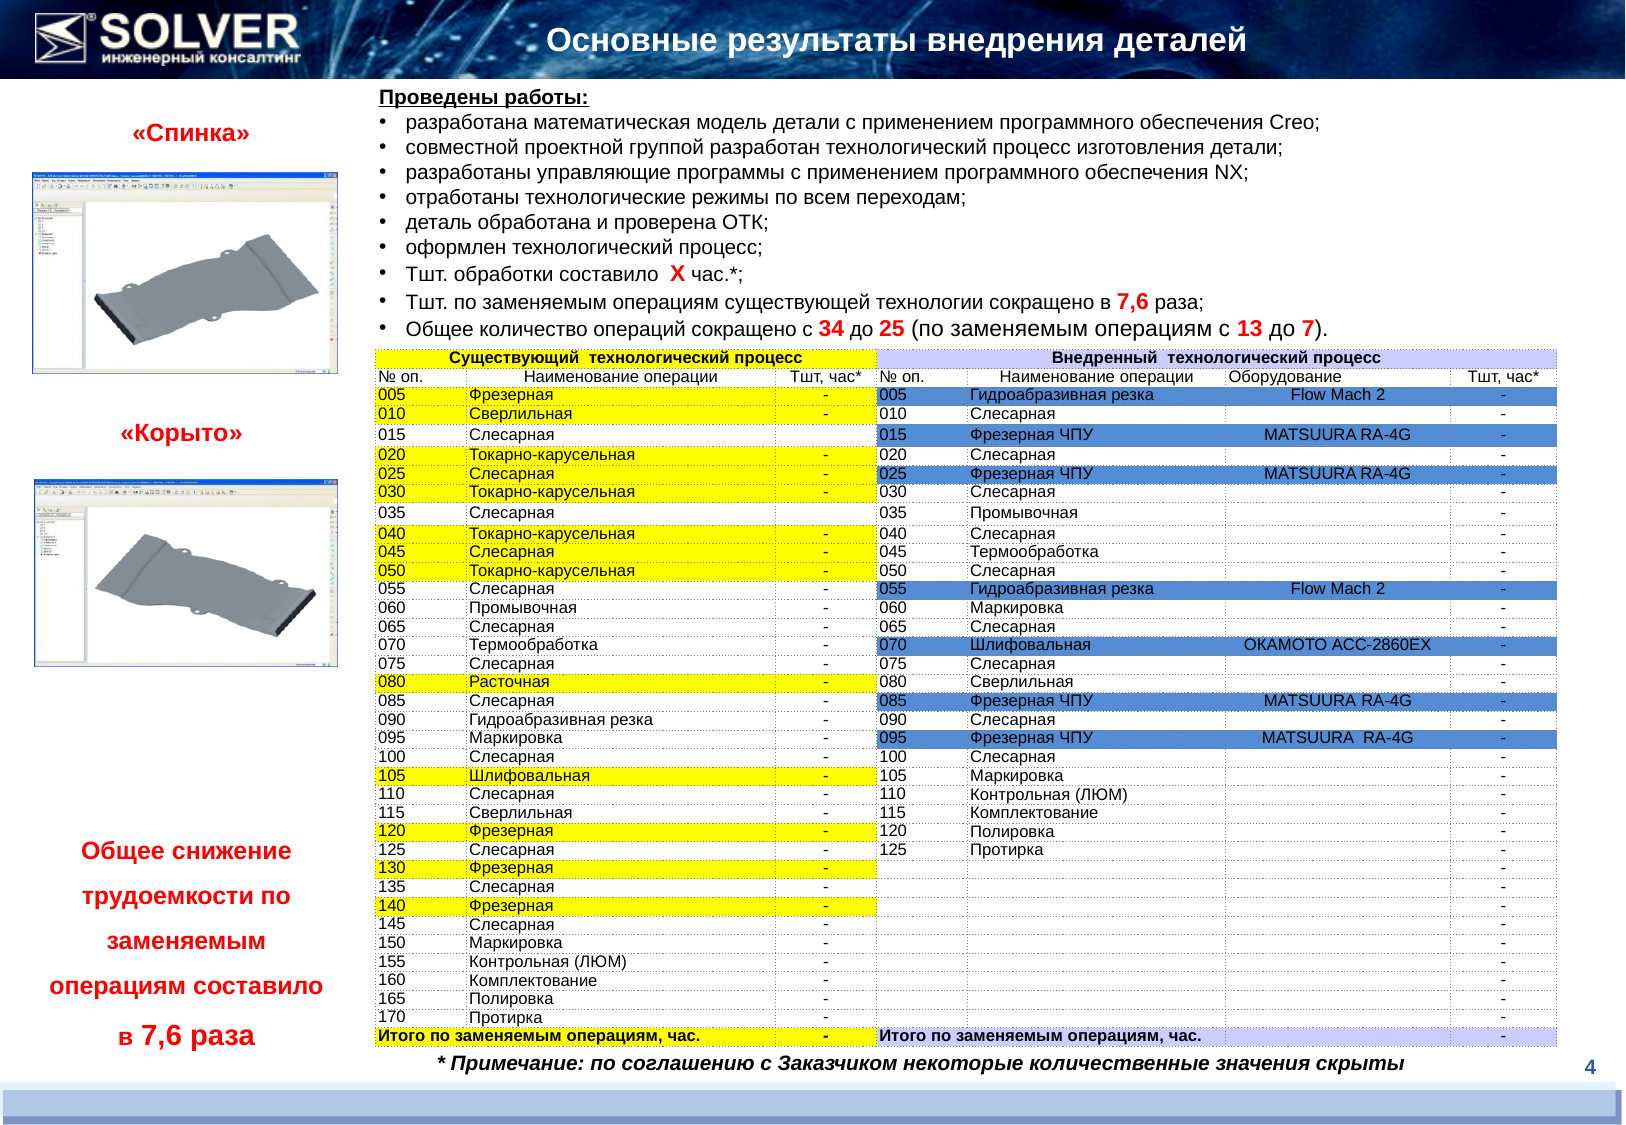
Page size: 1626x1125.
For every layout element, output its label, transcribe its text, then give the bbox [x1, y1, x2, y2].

table_cell [877, 935, 968, 953]
table_cell - [775, 1009, 877, 1028]
table_cell - [1450, 544, 1557, 563]
table_cell 135 [375, 879, 466, 897]
table_cell 075 [375, 656, 466, 674]
table_cell [1226, 804, 1450, 823]
table_cell - [1450, 1028, 1557, 1046]
table_cell [1226, 525, 1450, 544]
table_cell 080 [375, 674, 466, 693]
table_cell Маркировка [466, 730, 775, 749]
table_cell 075 [877, 656, 968, 674]
table_cell 070 [375, 637, 466, 656]
table_cell Промывочная [466, 600, 775, 618]
table_cell - [1450, 972, 1557, 990]
table_cell [1226, 484, 1450, 503]
table_cell - [775, 656, 877, 674]
table_cell - [1450, 424, 1557, 447]
table_cell 125 [375, 842, 466, 860]
table_cell [1226, 916, 1450, 935]
table_cell Промывочная [968, 503, 1226, 525]
table_cell Фрезерная [466, 387, 775, 406]
table_cell Тшт, час* [1450, 369, 1557, 387]
table_cell Маркировка [968, 600, 1226, 618]
table_cell 055 [877, 581, 968, 600]
table_cell 065 [375, 618, 466, 637]
table_cell Слесарная [968, 618, 1226, 637]
table_cell 090 [375, 711, 466, 730]
text_box Проведены работы: разработана математическая модель детали с применением программного обеспечения Creo; совместной проектной группой разработан технологический процесс изготовления детали; разработаны управляющие программы с применением программного обеспечения NX; отработаны технологические режимы по всем переходам; деталь обработана и проверена ОТК; оформлен технологический процесс; Тшт. обработки составило Х час.*; Тшт. по заменяемым операциям существующей технологии сокращено в 7,6 раза; Общее количество операций сокращено с 34 до 25 (по заменяемым операциям с 13 до 7). [375, 79, 1570, 343]
table_cell 025 [375, 466, 466, 484]
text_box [33, 479, 339, 667]
table_cell Flow Mach 2 [1226, 581, 1450, 600]
table_cell - [1450, 711, 1557, 730]
table_cell 060 [877, 600, 968, 618]
table_header Внедренный технологический процесс [877, 350, 1557, 369]
text_box «Спинка» [21, 109, 362, 155]
table_cell Фрезерная [466, 897, 775, 916]
text_box Основные результаты внедрения деталей [316, 11, 1479, 66]
table_cell 010 [375, 406, 466, 424]
table_cell 040 [877, 525, 968, 544]
table_cell [877, 953, 968, 972]
table_cell Токарно-карусельная [466, 563, 775, 581]
table_cell - [775, 406, 877, 424]
table_cell 150 [375, 935, 466, 953]
table_cell - [1450, 842, 1557, 860]
table_cell - [775, 1028, 877, 1041]
table_cell 070 [877, 637, 968, 656]
table_cell [877, 916, 968, 935]
table_cell Расточная [466, 674, 775, 693]
table_cell - [1450, 484, 1557, 503]
table_cell - [1450, 879, 1557, 897]
table_cell - [1450, 1009, 1557, 1028]
table_cell [1226, 749, 1450, 767]
table_cell - [775, 786, 877, 804]
table_cell 120 [877, 823, 968, 842]
table_cell - [775, 842, 877, 860]
table_cell Слесарная [466, 786, 775, 804]
table_cell - [775, 600, 877, 618]
text_box «Корыто» [11, 409, 352, 454]
table_cell 115 [375, 804, 466, 823]
table_cell Полировка [968, 823, 1226, 842]
table_cell Слесарная [466, 693, 775, 711]
table_cell - [775, 823, 877, 842]
table_cell Сверлильная [466, 406, 775, 424]
table_cell Токарно-карусельная [466, 447, 775, 466]
table_cell 045 [375, 544, 466, 563]
table_cell - [1450, 581, 1557, 600]
table_cell Шлифовальная [466, 767, 775, 786]
table_cell - [775, 544, 877, 563]
table_cell Слесарная [968, 656, 1226, 674]
table_cell - [1450, 897, 1557, 916]
table_cell - [1450, 767, 1557, 786]
table_cell 095 [375, 730, 466, 749]
table_cell - [775, 693, 877, 711]
table_cell Токарно-карусельная [466, 484, 775, 503]
table_cell 105 [877, 767, 968, 786]
table_cell Фрезерная ЧПУ [968, 424, 1226, 447]
table_cell [968, 1009, 1226, 1028]
table_cell [1226, 1009, 1450, 1028]
table_cell [1226, 897, 1450, 916]
table_cell - [775, 387, 877, 406]
table_cell [968, 879, 1226, 897]
table_cell - [1450, 525, 1557, 544]
table_cell MATSUURA RA-4G [1226, 693, 1450, 711]
table_cell 005 [375, 387, 466, 406]
table_cell 145 [375, 916, 466, 935]
table_cell 085 [877, 693, 968, 711]
table_cell Слесарная [466, 749, 775, 767]
table_cell 015 [877, 424, 968, 447]
table_cell Сверлильная [968, 674, 1226, 693]
table_cell - [1450, 693, 1557, 711]
table_cell Оборудование [1226, 369, 1450, 387]
table_cell - [775, 447, 877, 466]
table_cell [1226, 935, 1450, 953]
table_cell Контрольная (ЛЮМ) [466, 953, 775, 972]
table_cell Протирка [466, 1009, 775, 1028]
slide_number 4 [1566, 1049, 1615, 1083]
table_cell 140 [375, 897, 466, 916]
table_cell [968, 990, 1226, 1009]
table_cell Фрезерная ЧПУ [968, 730, 1226, 749]
table_cell 025 [877, 466, 968, 484]
table_cell [1226, 600, 1450, 618]
table_cell Слесарная [466, 842, 775, 860]
table_cell 090 [877, 711, 968, 730]
table_cell - [775, 879, 877, 897]
table_cell 095 [877, 730, 968, 749]
table_cell 105 [375, 767, 466, 786]
table_cell - [1450, 503, 1557, 525]
table_cell - [775, 767, 877, 786]
table_cell 015 [375, 424, 466, 447]
table_cell Гидроабразивная резка [968, 581, 1226, 600]
table_cell [1226, 879, 1450, 897]
table_cell 040 [375, 525, 466, 544]
table_cell [775, 424, 877, 447]
table_cell Гидроабразивная резка [466, 711, 775, 730]
table_cell - [775, 525, 877, 544]
table_cell - [775, 860, 877, 879]
table_cell MATSUURA RA-4G [1226, 424, 1450, 447]
table_cell - [775, 953, 877, 972]
table_cell - [1450, 990, 1557, 1009]
table_cell - [1450, 916, 1557, 935]
table_cell 030 [877, 484, 968, 503]
table_cell - [775, 637, 877, 656]
table_cell - [1450, 674, 1557, 693]
table_cell 055 [375, 581, 466, 600]
table_cell Фрезерная ЧПУ [968, 466, 1226, 484]
table_cell [1226, 842, 1450, 860]
table_cell [1226, 823, 1450, 842]
table_cell 085 [375, 693, 466, 711]
table_cell - [775, 916, 877, 935]
table_cell - [775, 484, 877, 503]
table_cell 060 [375, 600, 466, 618]
table_cell - [1450, 618, 1557, 637]
table_cell 170 [375, 1009, 466, 1028]
table_cell 005 [877, 387, 968, 406]
table_cell - [1450, 447, 1557, 466]
table_cell - [775, 972, 877, 990]
table_cell 125 [877, 842, 968, 860]
table_cell Термообработка [466, 637, 775, 656]
table_cell [1226, 953, 1450, 972]
table_cell 050 [375, 563, 466, 581]
table_cell - [775, 563, 877, 581]
table_cell [968, 916, 1226, 935]
table_cell - [775, 618, 877, 637]
table_cell Слесарная [968, 447, 1226, 466]
table_cell Слесарная [466, 544, 775, 563]
table_cell - [1450, 730, 1557, 749]
table_cell Слесарная [466, 466, 775, 484]
table_cell [1226, 656, 1450, 674]
picture [0, 0, 1626, 79]
table_cell Наименование операции [968, 369, 1226, 387]
table_cell - [1450, 387, 1557, 406]
table_cell - [1450, 466, 1557, 484]
table_cell 155 [375, 953, 466, 972]
table_cell Слесарная [968, 484, 1226, 503]
table_cell [1226, 711, 1450, 730]
text_box * Примечание: по соглашению с Заказчиком некоторые количественные значения скрыты [422, 1041, 1420, 1082]
table_cell Итого по заменяемым операциям, час. [375, 1028, 775, 1046]
table_cell [877, 1009, 968, 1028]
table_cell 035 [877, 503, 968, 525]
table_cell Фрезерная [466, 860, 775, 879]
table_cell [1226, 406, 1450, 424]
table_cell № оп. [877, 369, 968, 387]
table_cell MATSUURA RA-4G [1226, 730, 1450, 749]
table_cell MATSUURA RA-4G [1226, 466, 1450, 484]
table_cell 010 [877, 406, 968, 424]
table_cell [968, 897, 1226, 916]
table_cell [1226, 447, 1450, 466]
table_cell [1226, 563, 1450, 581]
table_cell - [1450, 823, 1557, 842]
table_cell Маркировка [968, 767, 1226, 786]
table_cell [968, 935, 1226, 953]
table_cell 050 [877, 563, 968, 581]
table_cell - [1450, 406, 1557, 424]
table_cell 020 [375, 447, 466, 466]
table_cell [1226, 618, 1450, 637]
table_cell 020 [877, 447, 968, 466]
table_cell Слесарная [968, 563, 1226, 581]
table_cell - [1450, 600, 1557, 618]
table_cell - [1450, 656, 1557, 674]
table_cell Термообработка [968, 544, 1226, 563]
table_cell [1226, 860, 1450, 879]
table_cell Слесарная [968, 749, 1226, 767]
table_cell [877, 972, 968, 990]
table_cell 130 [375, 860, 466, 879]
table_cell Протирка [968, 842, 1226, 860]
table_cell - [1450, 860, 1557, 879]
table_cell [877, 990, 968, 1009]
table_cell - [1450, 953, 1557, 972]
table_cell [1226, 767, 1450, 786]
table_cell Токарно-карусельная [466, 525, 775, 544]
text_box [32, 172, 339, 374]
table_cell [1226, 1028, 1450, 1046]
table_cell [1226, 786, 1450, 804]
table_cell Комплектование [466, 972, 775, 990]
table_cell [1226, 972, 1450, 990]
table_cell Flow Mach 2 [1226, 387, 1450, 406]
table_cell Слесарная [466, 656, 775, 674]
table_cell - [775, 466, 877, 484]
table_cell Слесарная [466, 424, 775, 447]
table_cell Фрезерная ЧПУ [968, 693, 1226, 711]
table_cell - [775, 935, 877, 953]
table_cell [1226, 503, 1450, 525]
table_cell [1226, 674, 1450, 693]
table_cell Слесарная [968, 525, 1226, 544]
table_cell 120 [375, 823, 466, 842]
table_cell Итого по заменяемым операциям, час. [877, 1028, 1226, 1041]
table_cell [1226, 990, 1450, 1009]
table_cell 080 [877, 674, 968, 693]
table_cell [877, 860, 968, 879]
table_cell Сверлильная [466, 804, 775, 823]
table_cell Комплектование [968, 804, 1226, 823]
table_cell Слесарная [968, 711, 1226, 730]
table_cell 045 [877, 544, 968, 563]
table_cell 030 [375, 484, 466, 503]
table_header Существующий технологический процесс [375, 350, 877, 369]
table_cell - [1450, 786, 1557, 804]
table_cell Слесарная [466, 503, 775, 525]
table_cell [968, 953, 1226, 972]
text_box Общее снижение трудоемкости по заменяемым операциям составило в 7,6 раза [32, 812, 341, 1059]
table_cell Фрезерная [466, 823, 775, 842]
table_cell № оп. [375, 369, 466, 387]
table_cell Шлифовальная [968, 637, 1226, 656]
table_cell Тшт, час* [775, 369, 877, 387]
table_cell Слесарная [466, 879, 775, 897]
table_cell [968, 972, 1226, 990]
table_cell 035 [375, 503, 466, 525]
table_cell Слесарная [466, 581, 775, 600]
table_cell - [1450, 935, 1557, 953]
table_cell Маркировка [466, 935, 775, 953]
table_cell Полировка [466, 990, 775, 1009]
table_cell 110 [877, 786, 968, 804]
table_cell - [775, 804, 877, 823]
table_cell [968, 860, 1226, 879]
table_cell [775, 503, 877, 525]
table_cell - [775, 990, 877, 1009]
table_cell 065 [877, 618, 968, 637]
table_cell - [1450, 749, 1557, 767]
table_cell - [775, 749, 877, 767]
table_cell - [1450, 804, 1557, 823]
table_cell - [1450, 563, 1557, 581]
table_cell - [1450, 637, 1557, 656]
table_cell Слесарная [466, 618, 775, 637]
table_cell 110 [375, 786, 466, 804]
table_cell Слесарная [466, 916, 775, 935]
table_cell ОКАМОТО АСС-2860ЕХ [1226, 637, 1450, 656]
table_cell - [775, 730, 877, 749]
table_cell Контрольная (ЛЮМ) [968, 786, 1226, 804]
table_cell 160 [375, 972, 466, 990]
table_cell - [775, 897, 877, 916]
table_cell Гидроабразивная резка [968, 387, 1226, 406]
table_cell 100 [375, 749, 466, 767]
table_cell Слесарная [968, 406, 1226, 424]
table_cell [1226, 544, 1450, 563]
table_cell - [775, 674, 877, 693]
table_cell 165 [375, 990, 466, 1009]
table_cell [877, 879, 968, 897]
table_cell 115 [877, 804, 968, 823]
table_cell Наименование операции [466, 369, 775, 387]
table_cell - [775, 711, 877, 730]
table_cell 100 [877, 749, 968, 767]
table_cell - [775, 581, 877, 600]
table_cell [877, 897, 968, 916]
